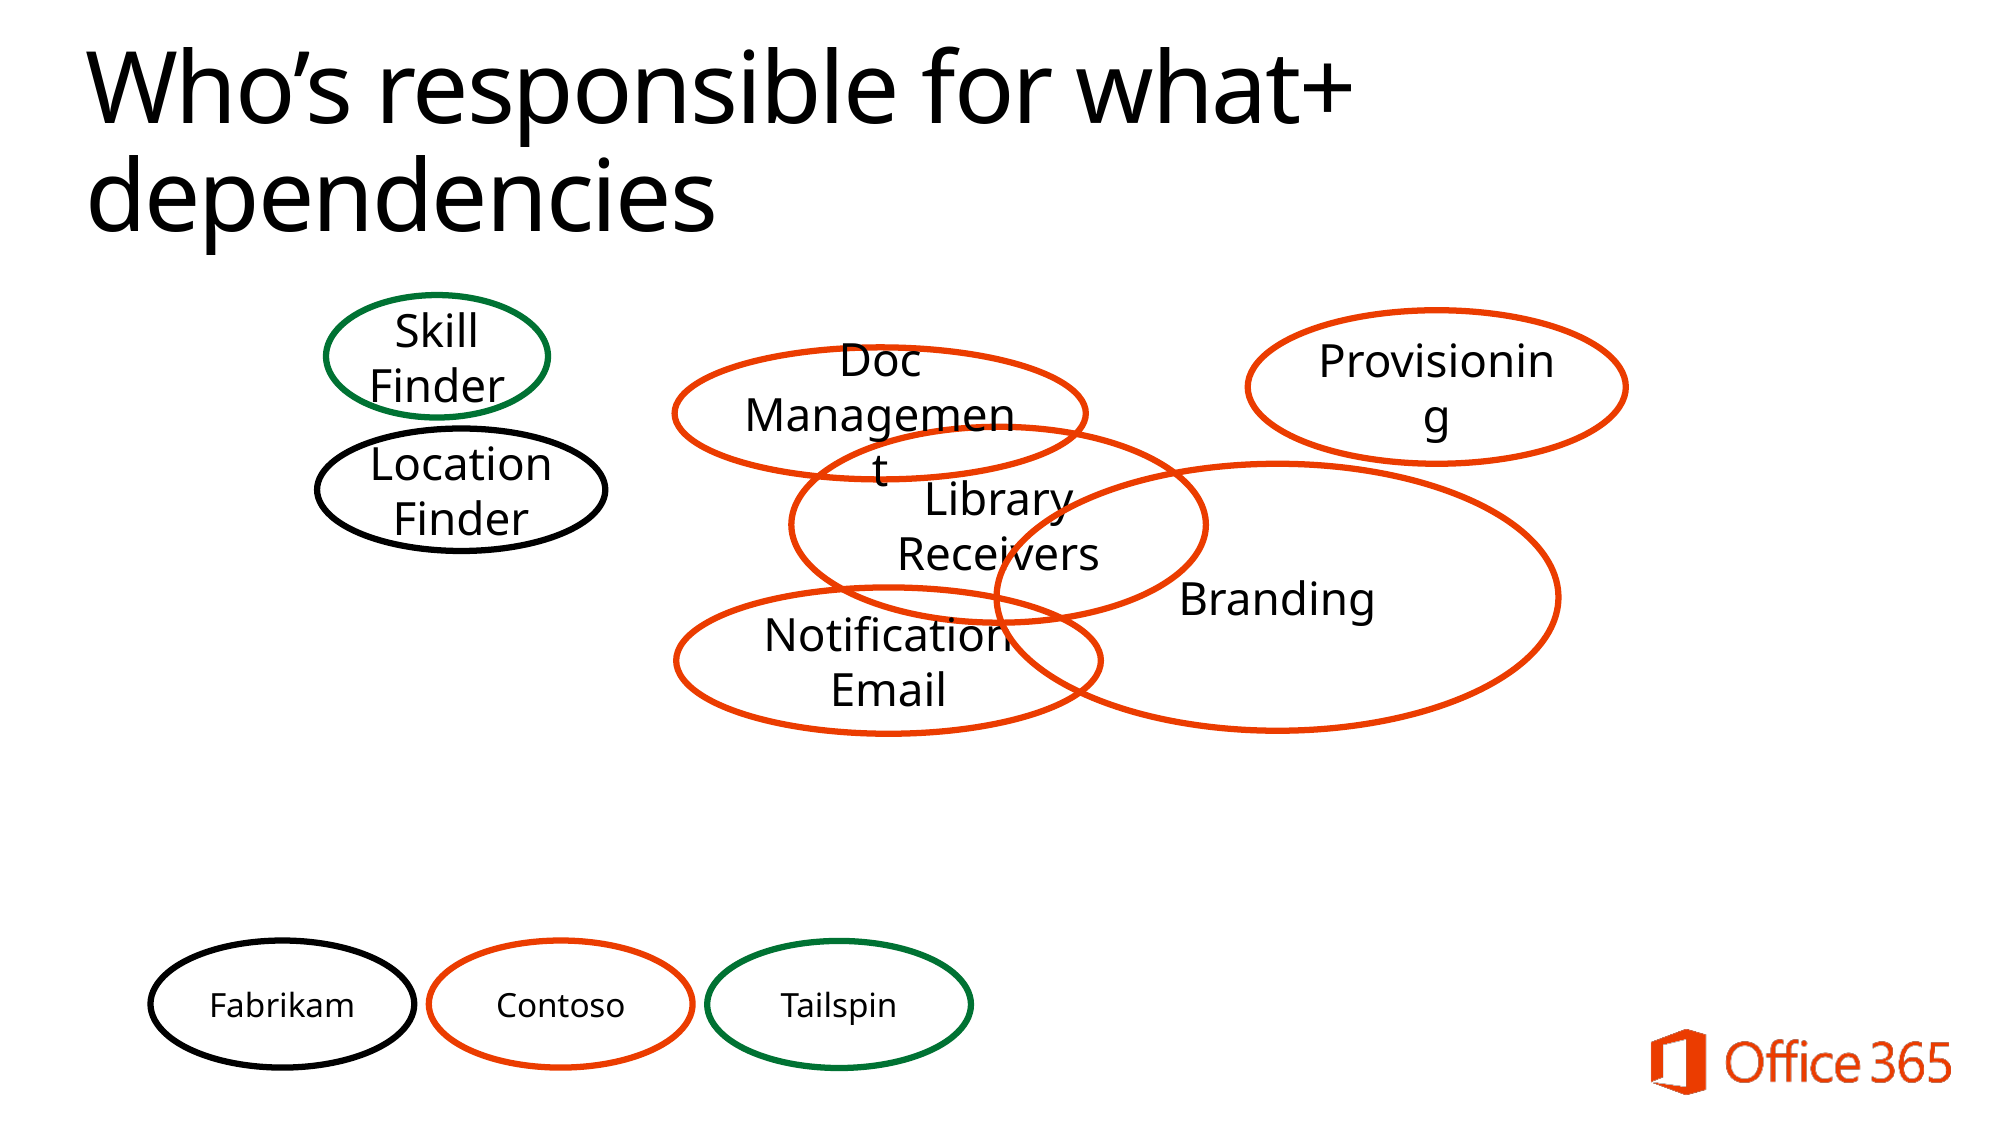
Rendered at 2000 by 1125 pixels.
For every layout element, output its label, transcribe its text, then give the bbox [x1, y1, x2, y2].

text_box Skill Finder [325, 294, 549, 419]
text_box Location Finder [316, 427, 607, 552]
text_box Notification Email [675, 586, 1080, 735]
title Who’s responsible for what+ dependencies [85, 37, 1914, 161]
text_box Contoso [428, 939, 694, 1069]
text_box Tailspin [706, 940, 972, 1069]
text_box Fabrikam [149, 939, 416, 1069]
text_box Doc Management [673, 346, 1087, 481]
picture [1622, 1000, 1978, 1124]
text_box Library Receivers [790, 433, 1175, 596]
text_box Provisioning [1246, 309, 1627, 465]
text_box Branding [995, 462, 1560, 732]
